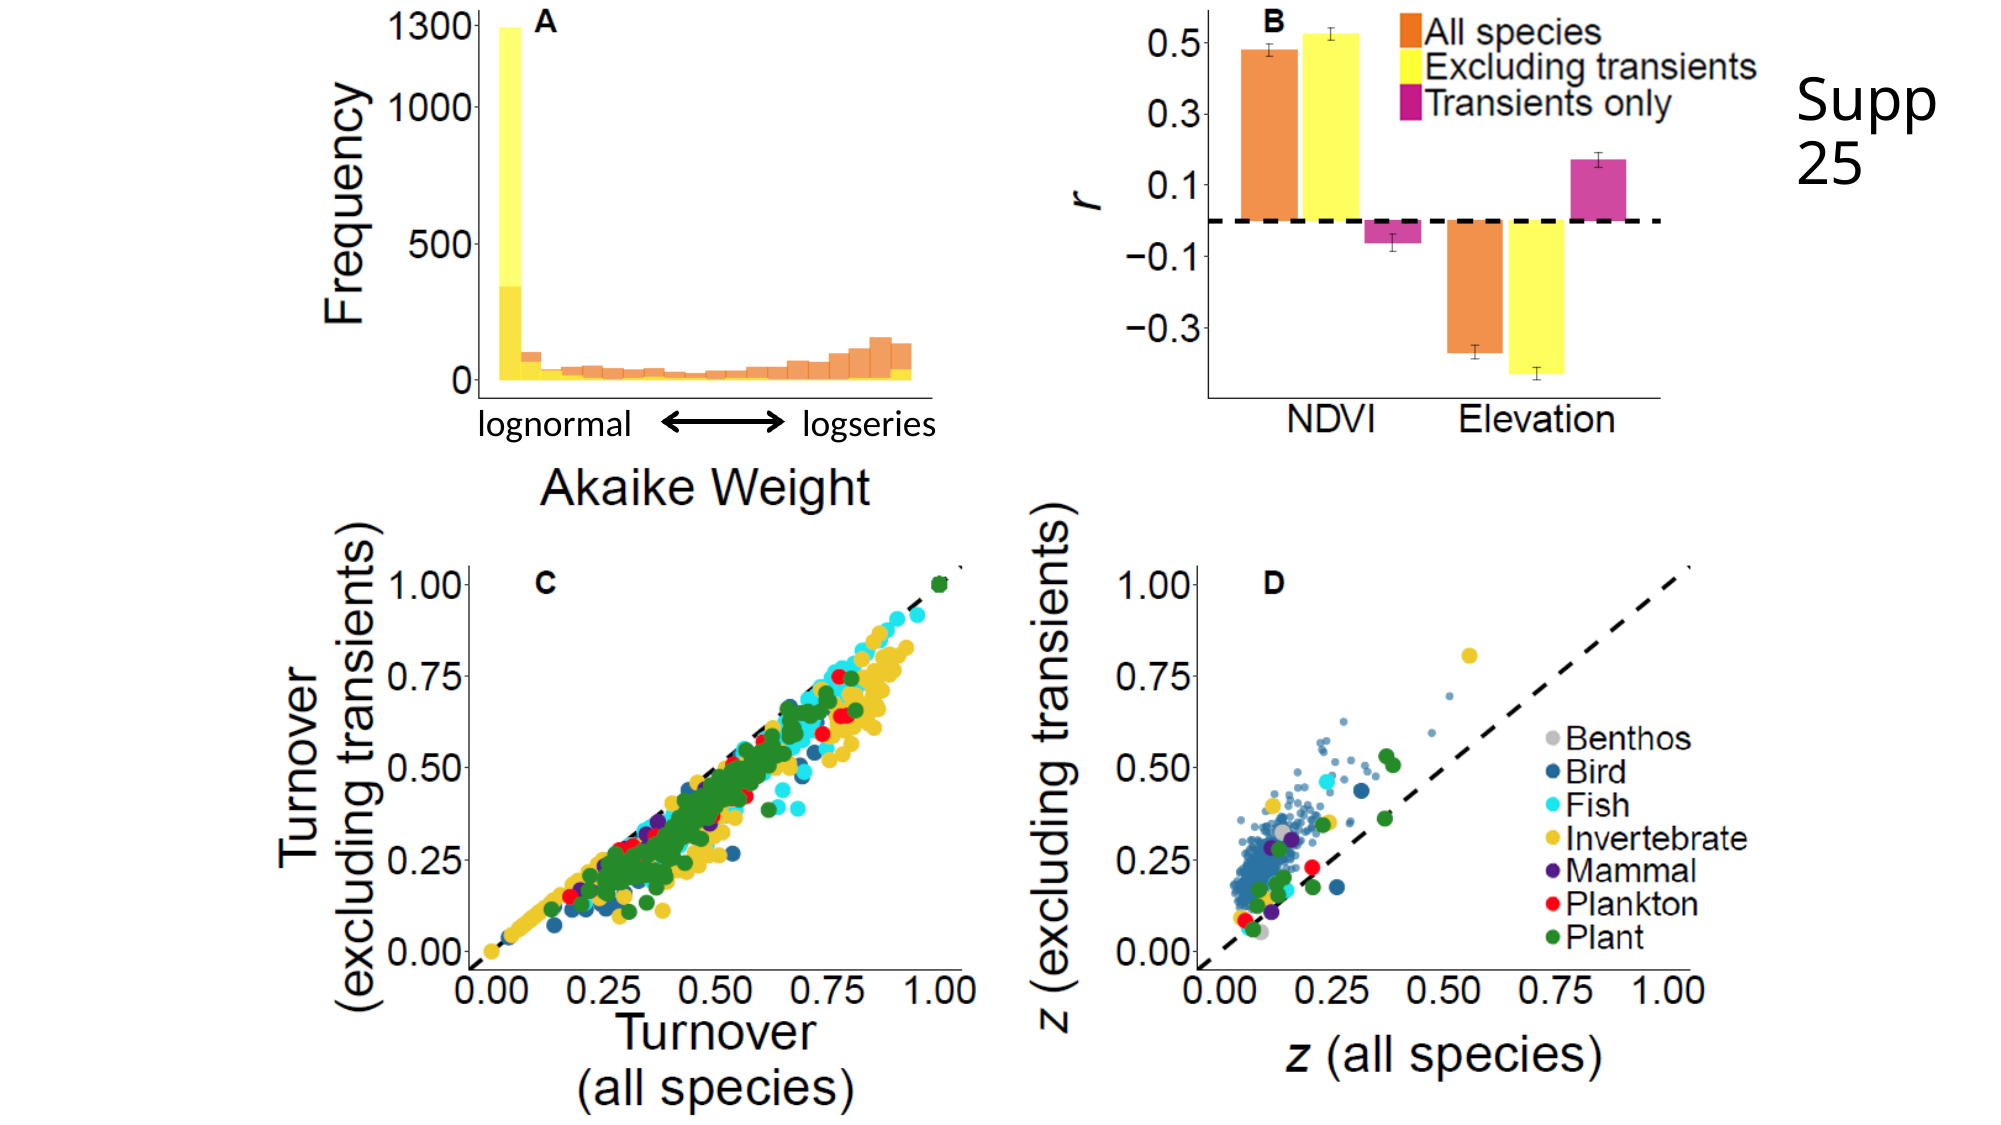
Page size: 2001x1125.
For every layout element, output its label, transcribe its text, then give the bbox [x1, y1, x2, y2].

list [1525, 715, 1767, 958]
picture [271, 0, 1767, 1125]
title Supp 25 [1781, 59, 2000, 278]
